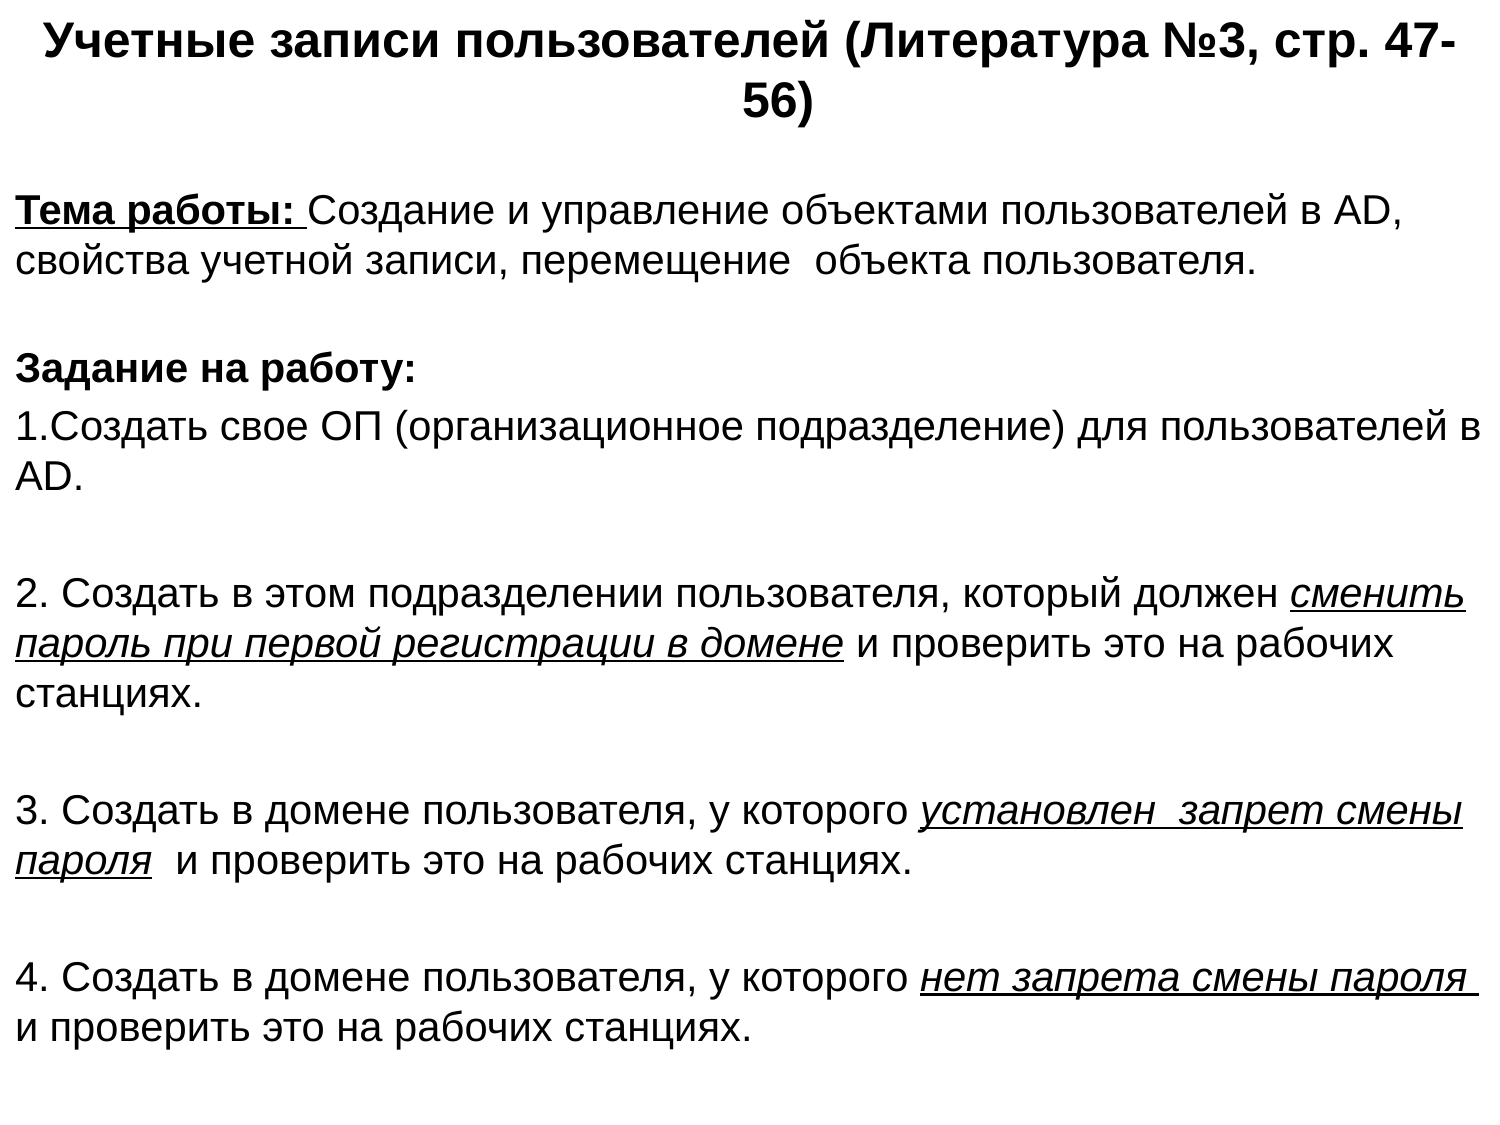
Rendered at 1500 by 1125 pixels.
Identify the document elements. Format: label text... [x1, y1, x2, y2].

list Учетные записи пользователей (Литература №3, стр. 47-56) Тема работы: Создание и управление объектами пользователей в AD, свойства учетной записи, перемещение объекта пользователя. Задание на работу: 1.Создать свое ОП (организационное подразделение) для пользователей в AD. 2. Создать в этом подразделении пользователя, который должен сменить пароль при первой регистрации в домене и проверить это на рабочих станциях. 3. Создать в домене пользователя, у которого установлен запрет смены пароля и проверить это на рабочих станциях. 4. Создать в домене пользователя, у которого нет запрета смены пароля и проверить это на рабочих станциях. [0, 0, 1500, 1056]
